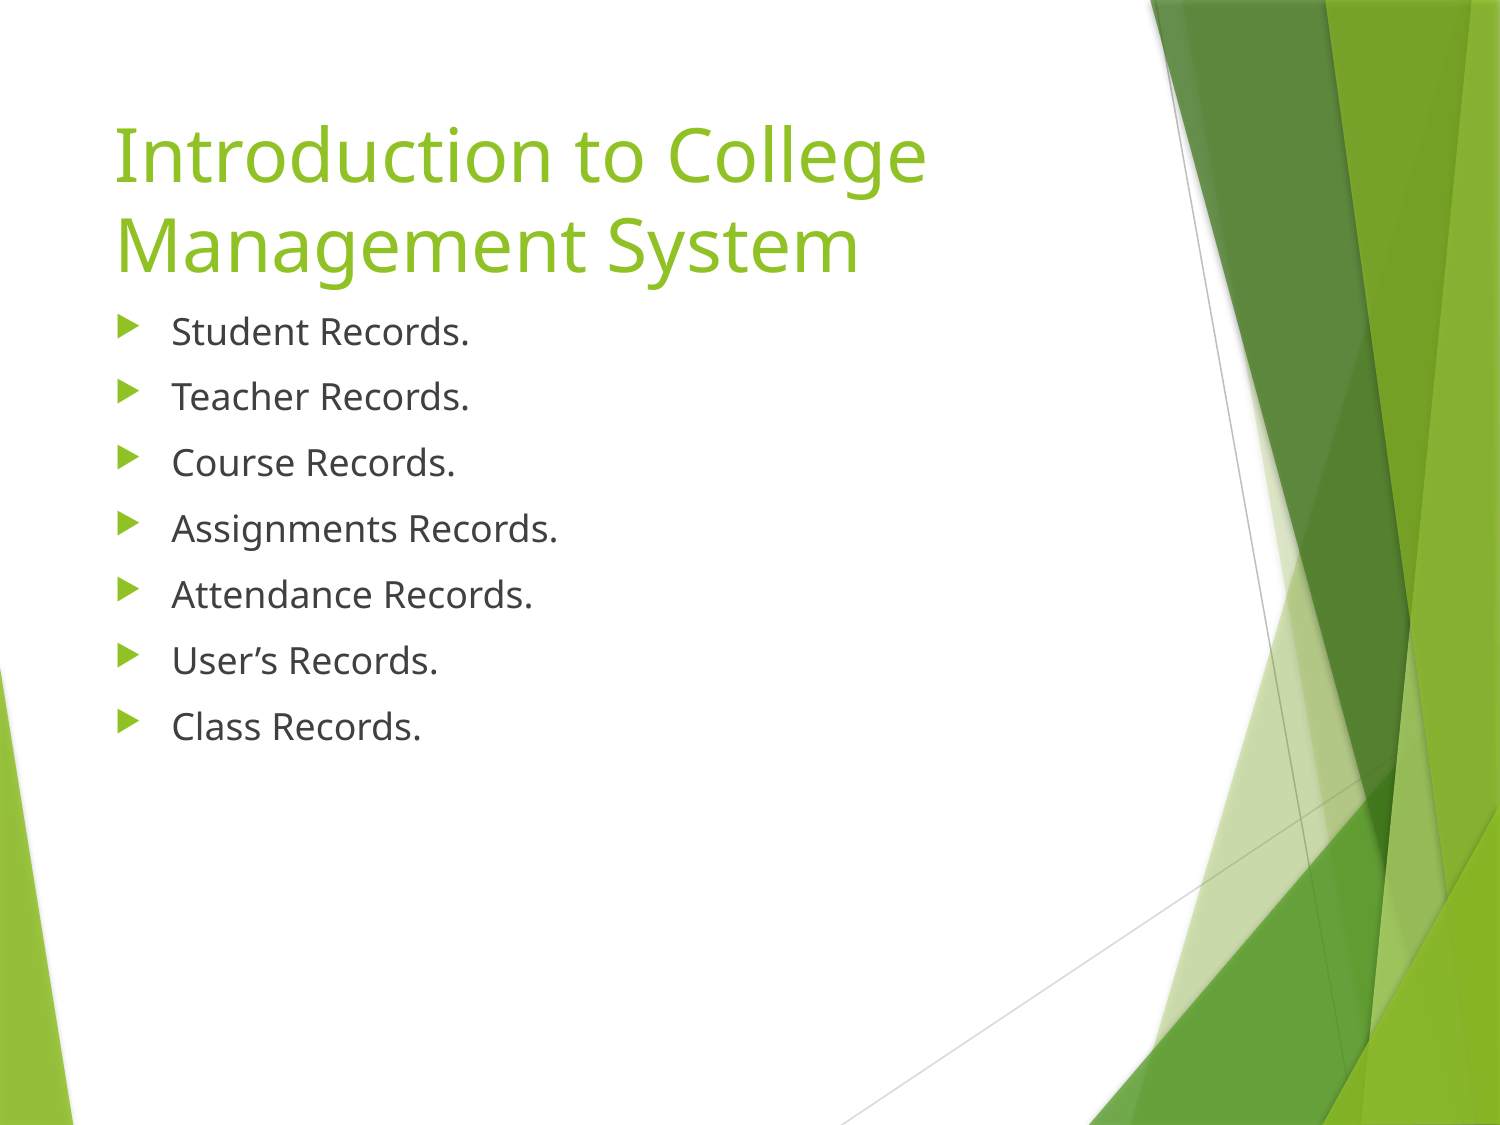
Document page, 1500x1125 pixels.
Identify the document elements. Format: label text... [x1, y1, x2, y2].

list Student Records. Teacher Records. Course Records. Assignments Records. Attendance Records. User’s Records. Class Records. [99, 299, 1142, 937]
title Introduction to College Management System [99, 99, 1142, 299]
